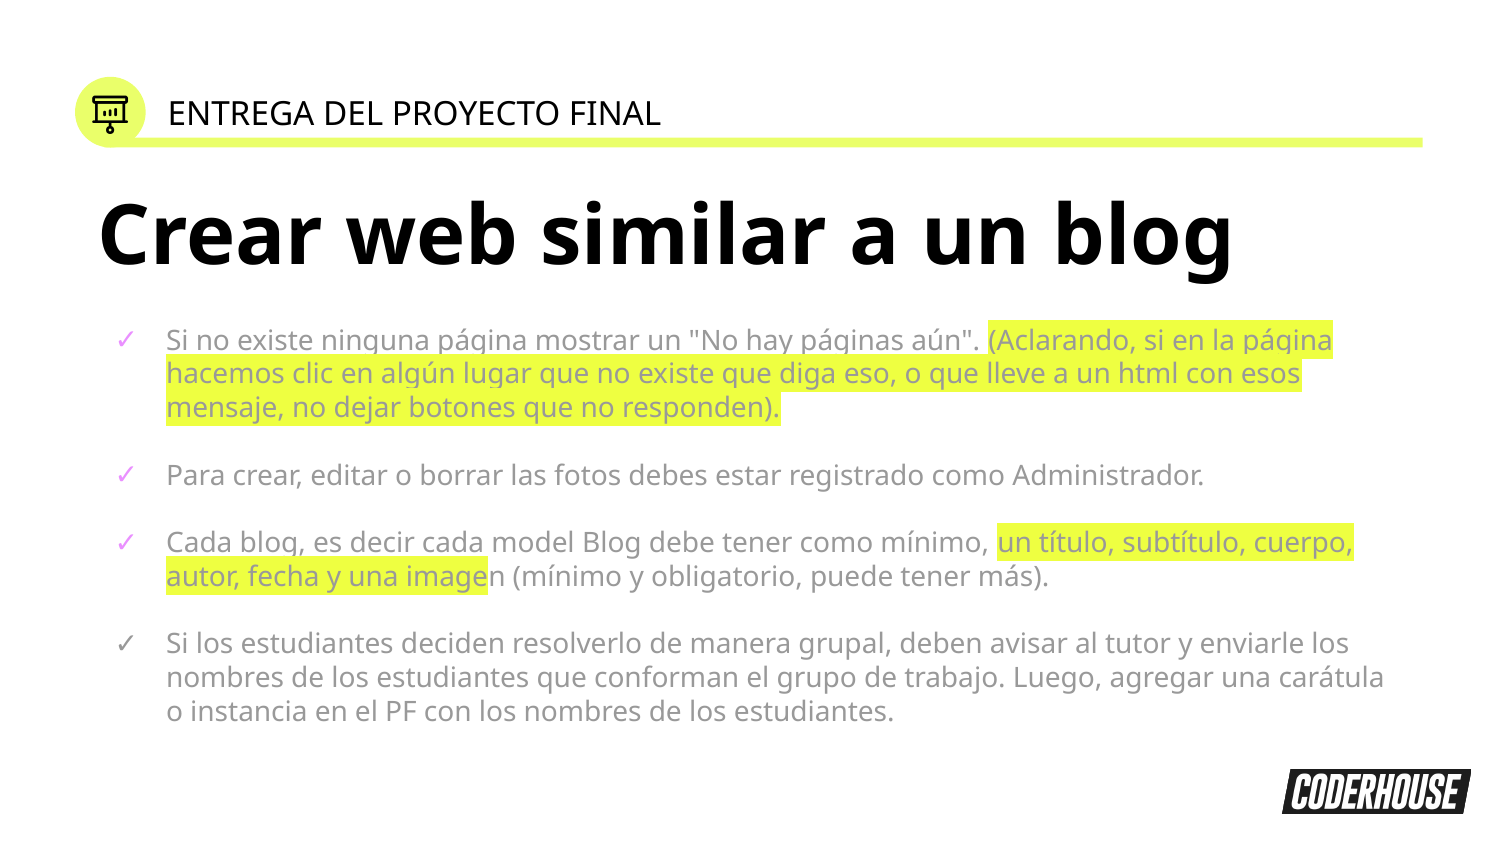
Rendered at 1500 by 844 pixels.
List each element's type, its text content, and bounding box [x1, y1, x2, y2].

text_box ENTREGA DEL PROYECTO FINAL [152, 76, 678, 137]
picture [1281, 769, 1471, 814]
text_box Si no existe ninguna página mostrar un "No hay páginas aún". (Aclarando, si en la página hacemos clic en algún lugar que no existe que diga eso, o que lleve a un html con esos mensaje, no dejar botones que no responden). Para crear, editar o borrar las fotos debes estar registrado como Administrador. Cada blog, es decir cada model Blog debe tener como mínimo, un título, subtítulo, cuerpo, autor, fecha y una imagen (mínimo y obligatorio, puede tener más). Si los estudiantes deciden resolverlo de manera grupal, deben avisar al tutor y enviarle los nombres de los estudiantes que conforman el grupo de trabajo. Luego, agregar una carátula o instancia en el PF con los nombres de los estudiantes. [76, 307, 1424, 810]
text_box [74, 76, 146, 148]
text_box Crear web similar a un blog [82, 177, 1282, 298]
text_box [150, 137, 1423, 148]
